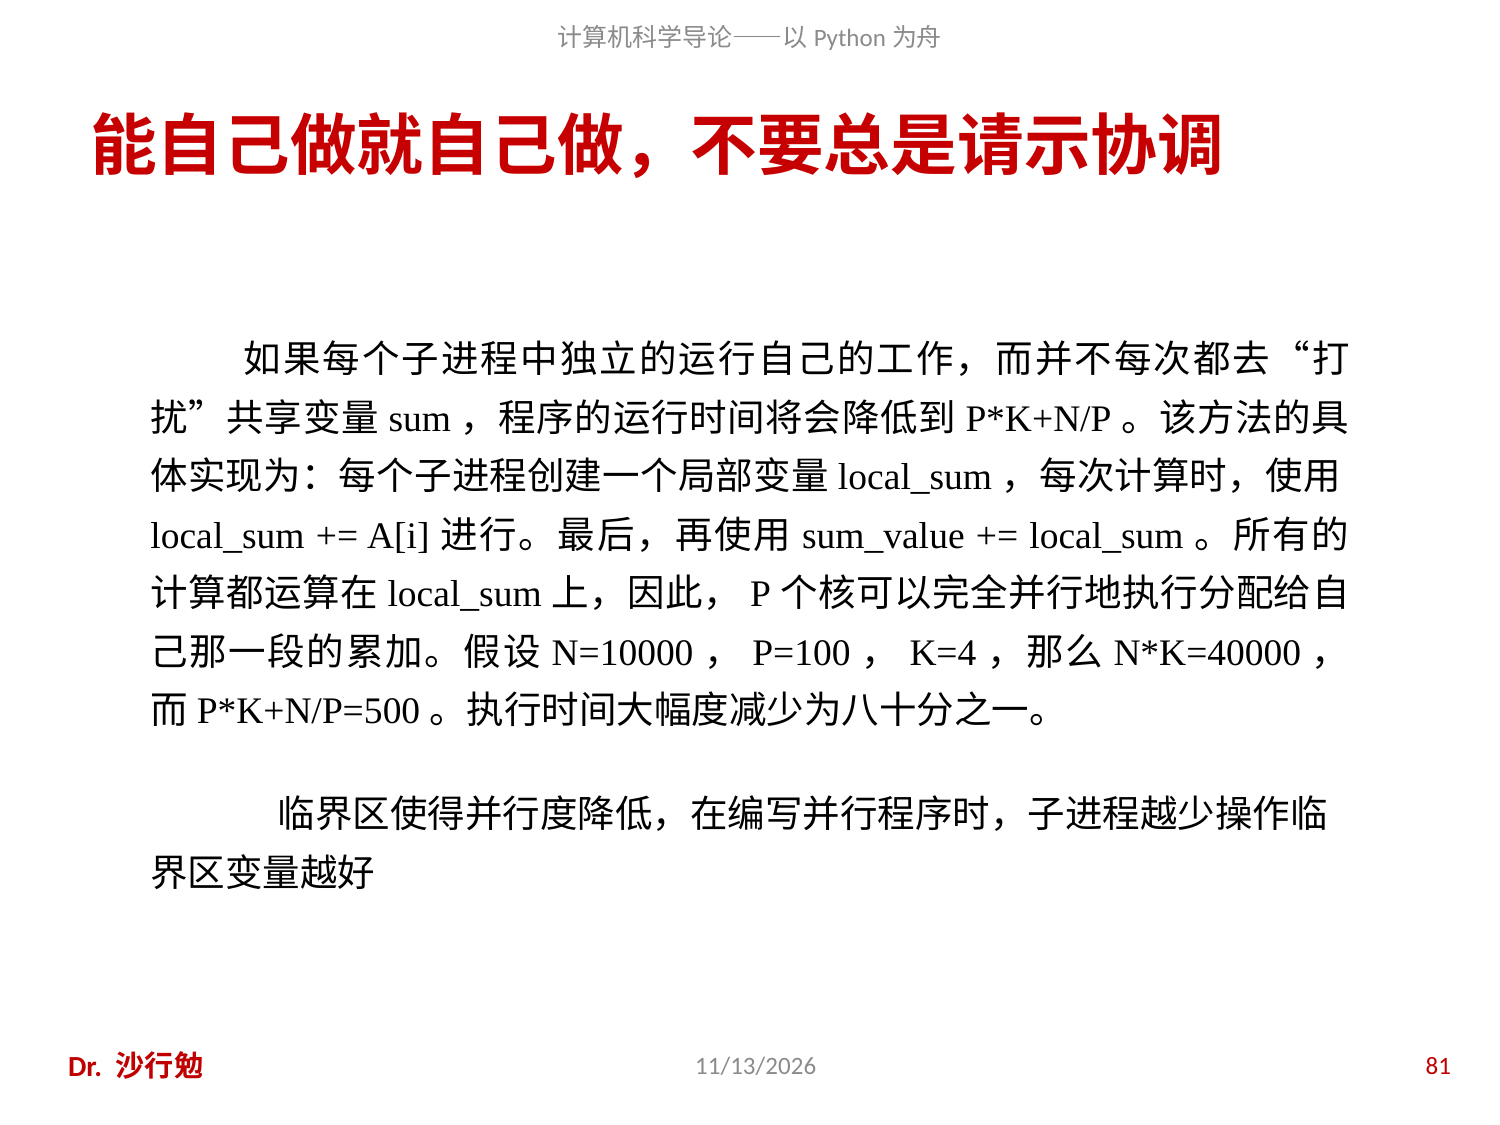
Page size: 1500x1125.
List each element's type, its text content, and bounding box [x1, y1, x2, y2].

title 能自己做就自己做，不要总是请示协调 [75, 90, 1425, 195]
slide_number 81 [1116, 1035, 1467, 1095]
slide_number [501, 1035, 1010, 1095]
text_box 如果每个子进程中独立的运行自己的工作，而并不每次都去“打扰”共享变量sum，程序的运行时间将会降低到P*K+N/P。该方法的具体实现为：每个子进程创建一个局部变量local_sum，每次计算时，使用local_sum += A[i]进行。最后，再使用sum_value += local_sum。所有的计算都运算在local_sum上，因此，P个核可以完全并行地执行分配给自己那一段的累加。假设N=10000，P=100，K=4，那么N*K=40000，而P*K+N/P=500。执行时间大幅度减少为八十分之一。 临界区使得并行度降低，在编写并行程序时，子进程越少操作临界区变量越好 [135, 314, 1365, 901]
footer Dr. 沙行勉 [53, 1035, 386, 1095]
